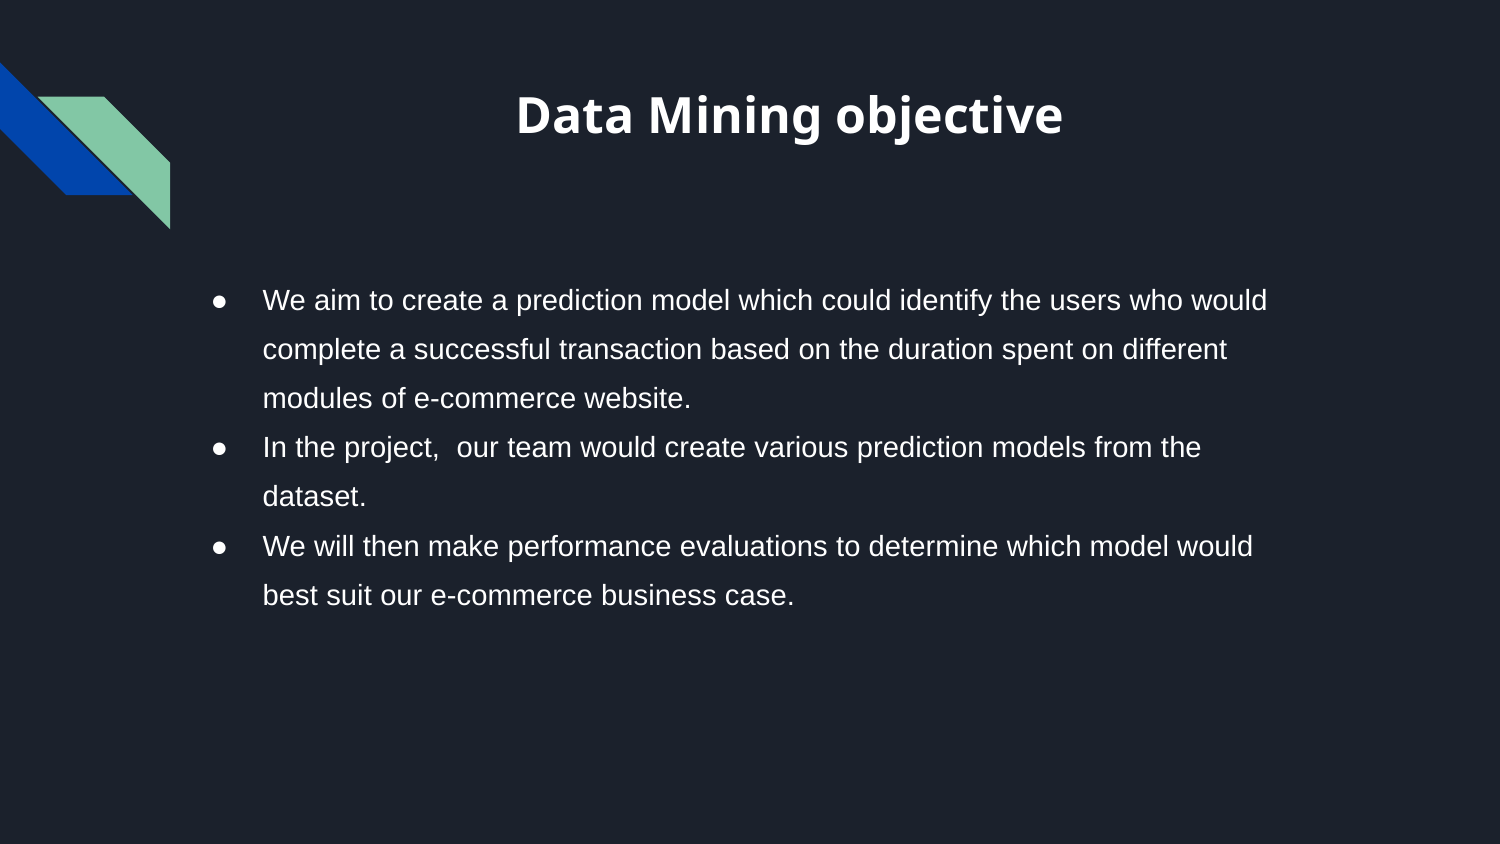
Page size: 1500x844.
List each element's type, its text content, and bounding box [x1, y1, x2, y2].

list We aim to create a prediction model which could identify the users who would complete a successful transaction based on the duration spent on different modules of e-commerce website. In the project, our team would create various prediction models from the dataset. We will then make performance evaluations to determine which model would best suit our e-commerce business case. [172, 252, 1328, 730]
title Data Mining objective [212, 64, 1368, 215]
